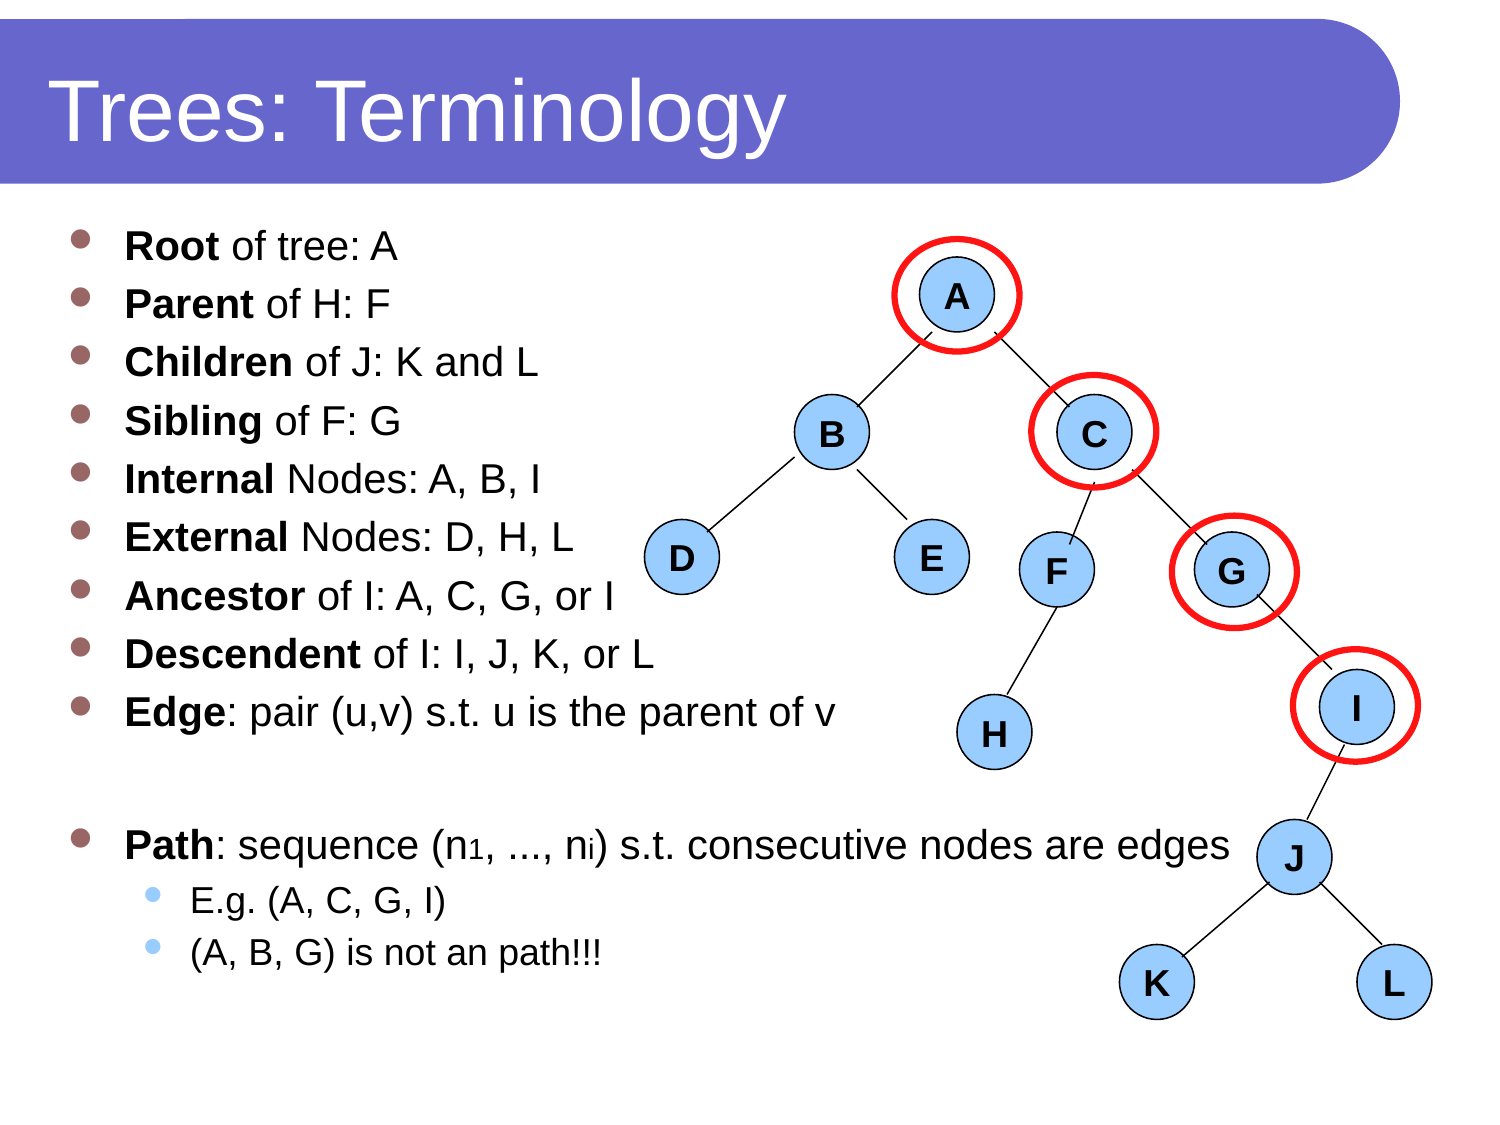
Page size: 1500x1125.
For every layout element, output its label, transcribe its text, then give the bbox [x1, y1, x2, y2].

text_box [894, 239, 1020, 352]
text_box [1031, 375, 1157, 488]
text_box B [794, 394, 870, 470]
list Root of tree: A Parent of H: F Children of J: K and L Sibling of F: G Internal Nodes: A, B, I External Nodes: D, H, L Ancestor of I: A, C, G, or I Descendent of I: I, J, K, or L Edge: pair (u,v) s.t. u is the parent of v Path: sequence (n1, ..., ni) s.t. consecutive nodes are edges E.g. (A, C, G, I) (A, B, G) is not an path!!! [52, 210, 1302, 1074]
text_box L [1356, 944, 1432, 1020]
text_box F [1019, 531, 1095, 607]
text_box H [956, 694, 1032, 770]
text_box [1171, 515, 1297, 629]
text_box E [894, 519, 970, 595]
text_box [1292, 649, 1418, 762]
text_box K [1119, 944, 1195, 1020]
text_box J [1256, 819, 1332, 895]
text_box D [644, 519, 720, 595]
title Trees: Terminology [31, 31, 1348, 182]
